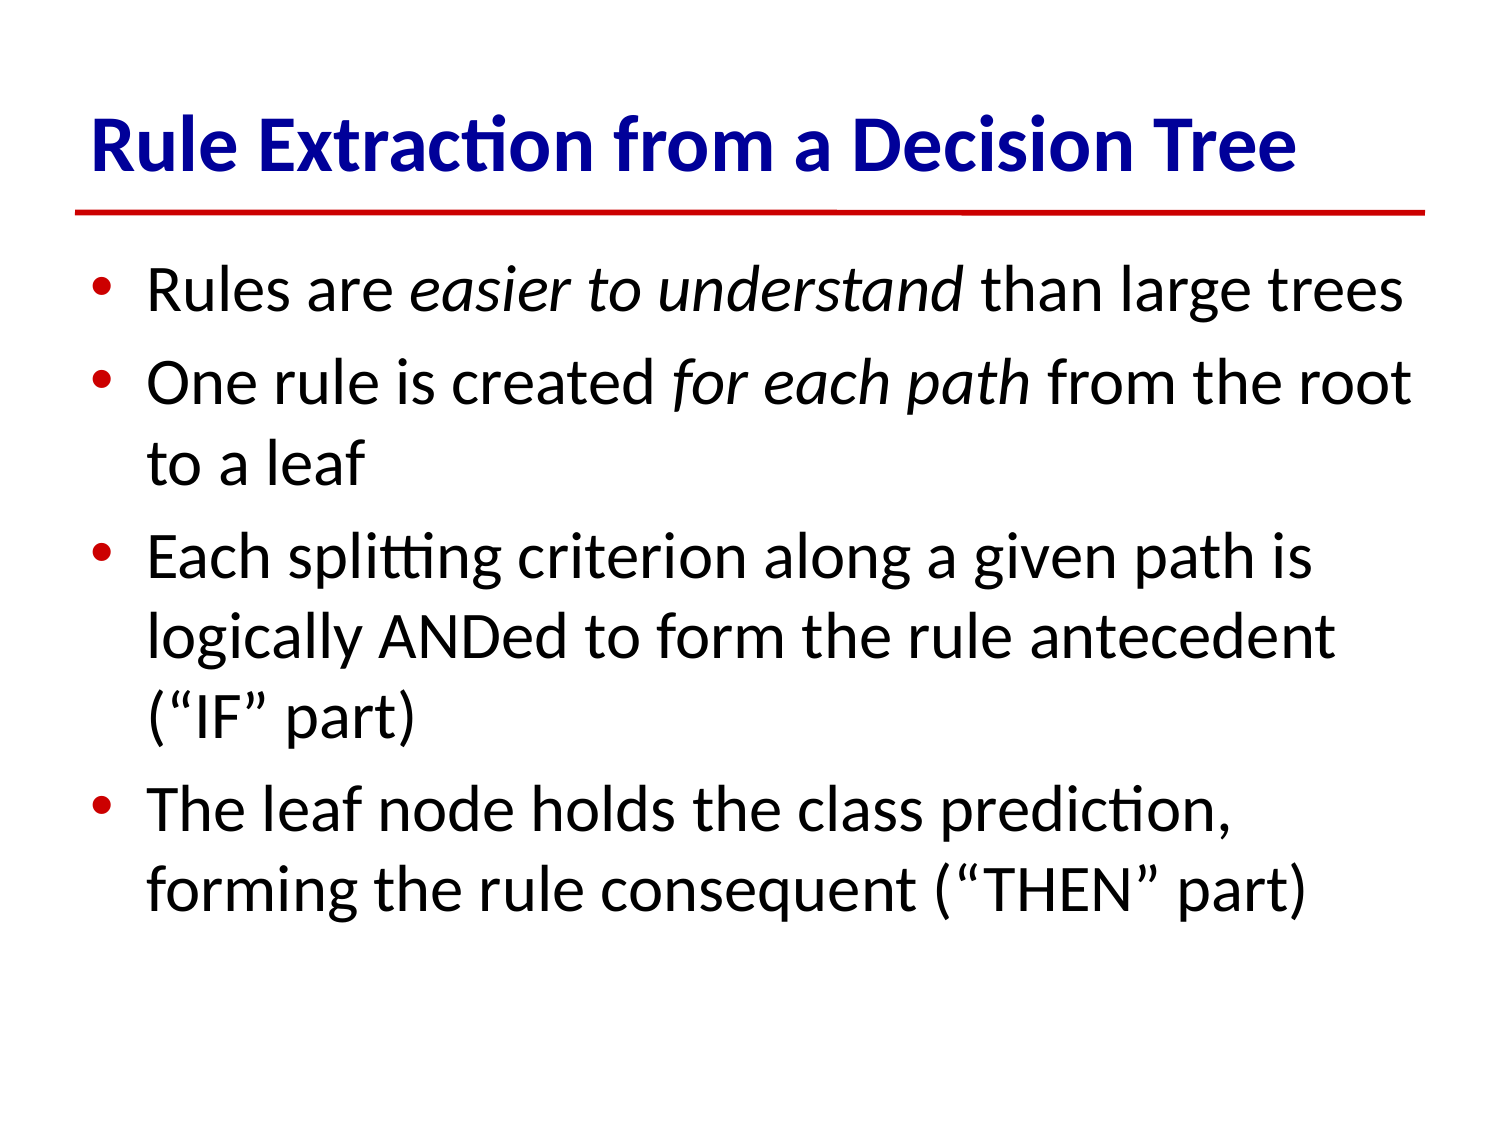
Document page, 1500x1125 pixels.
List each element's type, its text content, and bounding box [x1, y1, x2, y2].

list Rules are easier to understand than large trees One rule is created for each path from the root to a leaf Each splitting criterion along a given path is logically ANDed to form the rule antecedent (“IF” part) The leaf node holds the class prediction, forming the rule consequent (“THEN” part) [75, 237, 1450, 1088]
title Rule Extraction from a Decision Tree [75, 45, 1425, 233]
